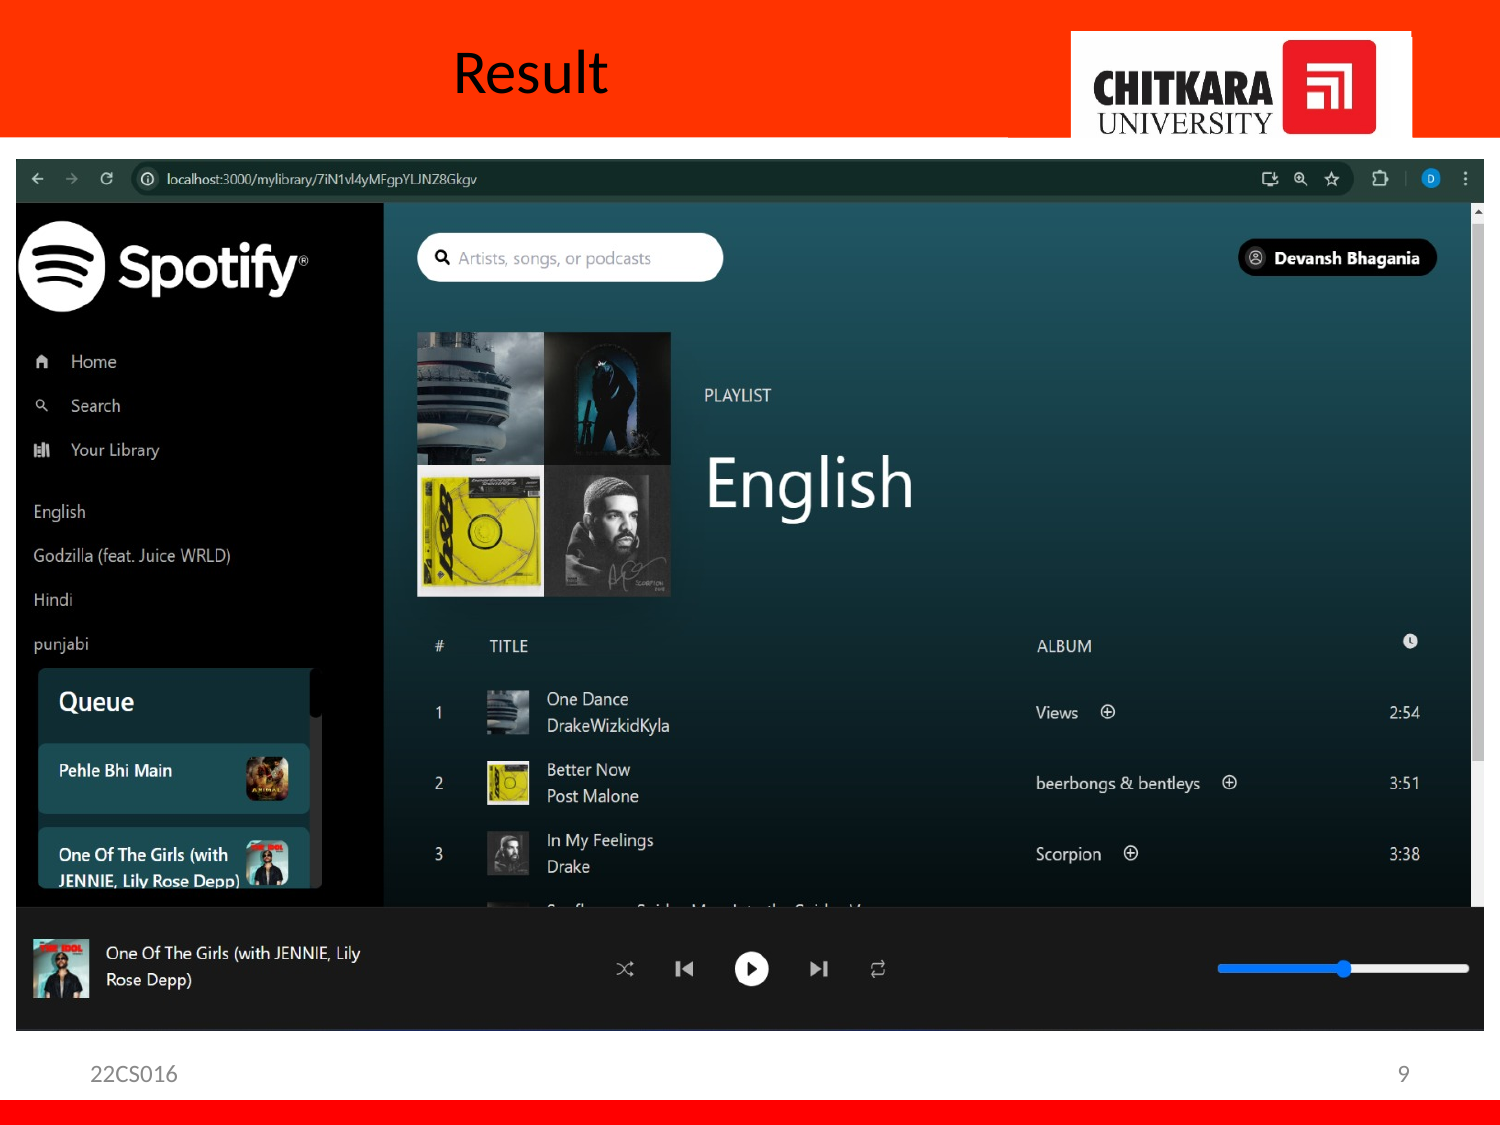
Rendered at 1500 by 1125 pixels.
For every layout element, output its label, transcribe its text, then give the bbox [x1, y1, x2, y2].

picture [1074, 37, 1391, 138]
picture [16, 159, 1484, 1031]
slide_number 22CS016 [75, 1042, 425, 1103]
title Result [0, 0, 1063, 138]
slide_number 9 [1074, 1042, 1425, 1103]
